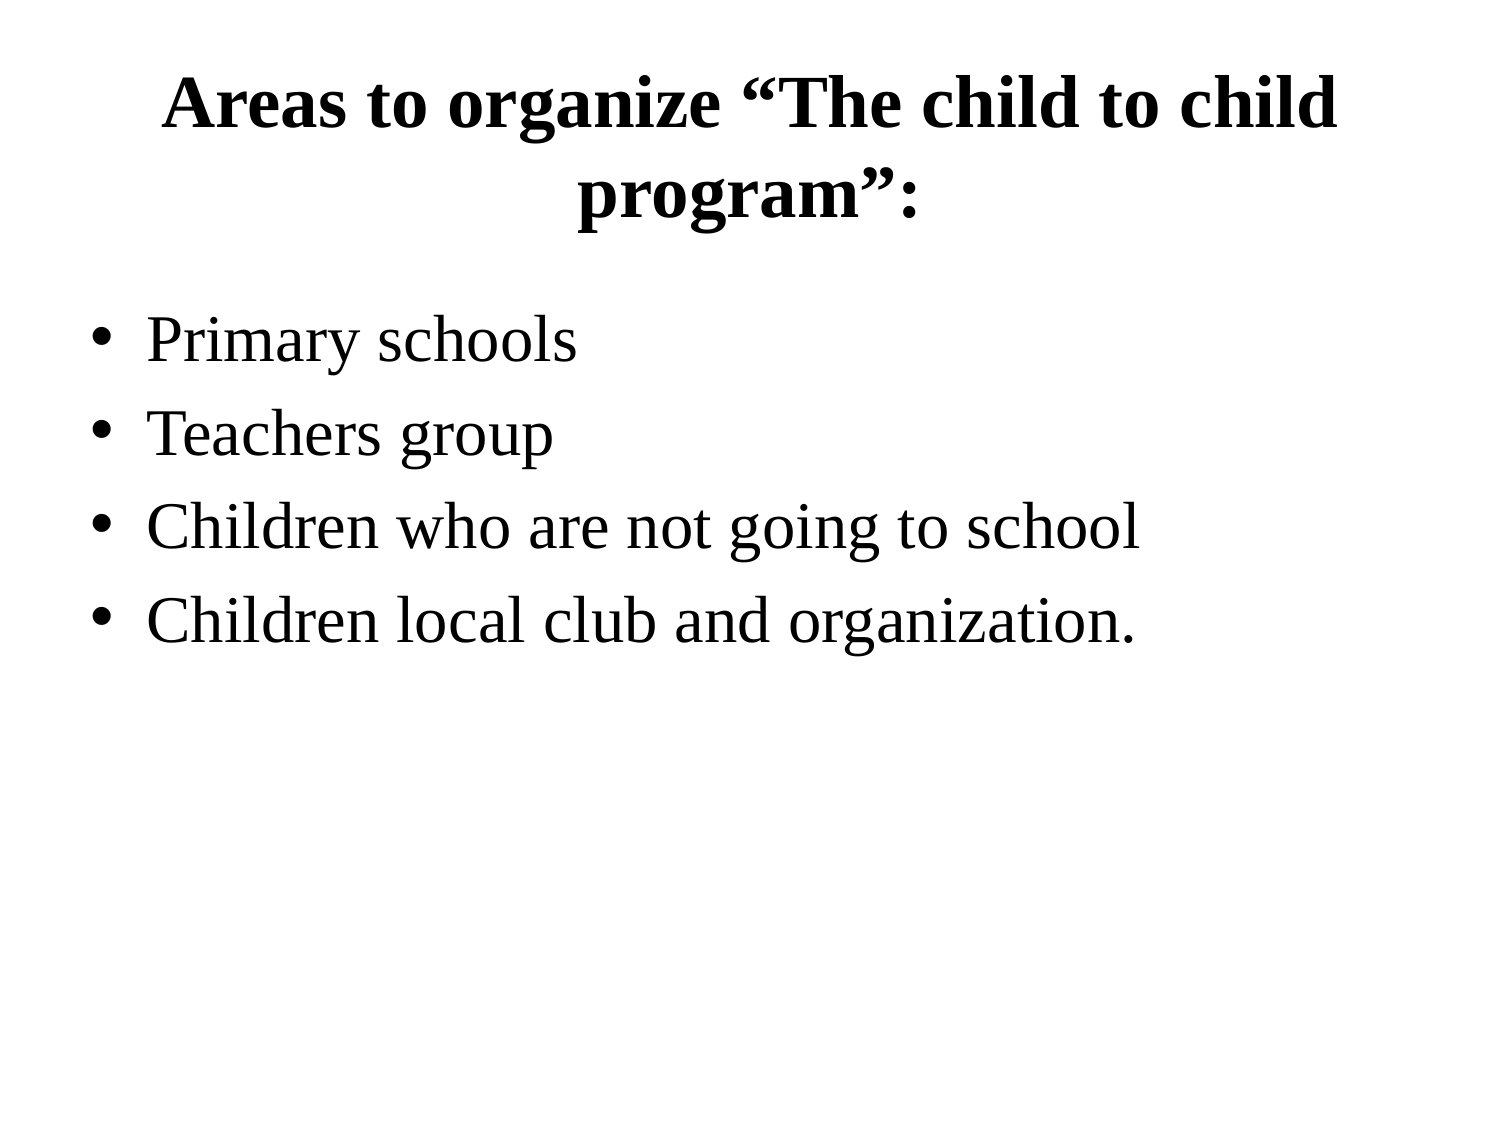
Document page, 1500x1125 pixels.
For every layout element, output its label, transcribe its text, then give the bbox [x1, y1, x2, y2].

title Areas to organize “The child to child program”: [75, 87, 1425, 287]
list Primary schools Teachers group Children who are not going to school Children local club and organization. [75, 287, 1425, 1005]
